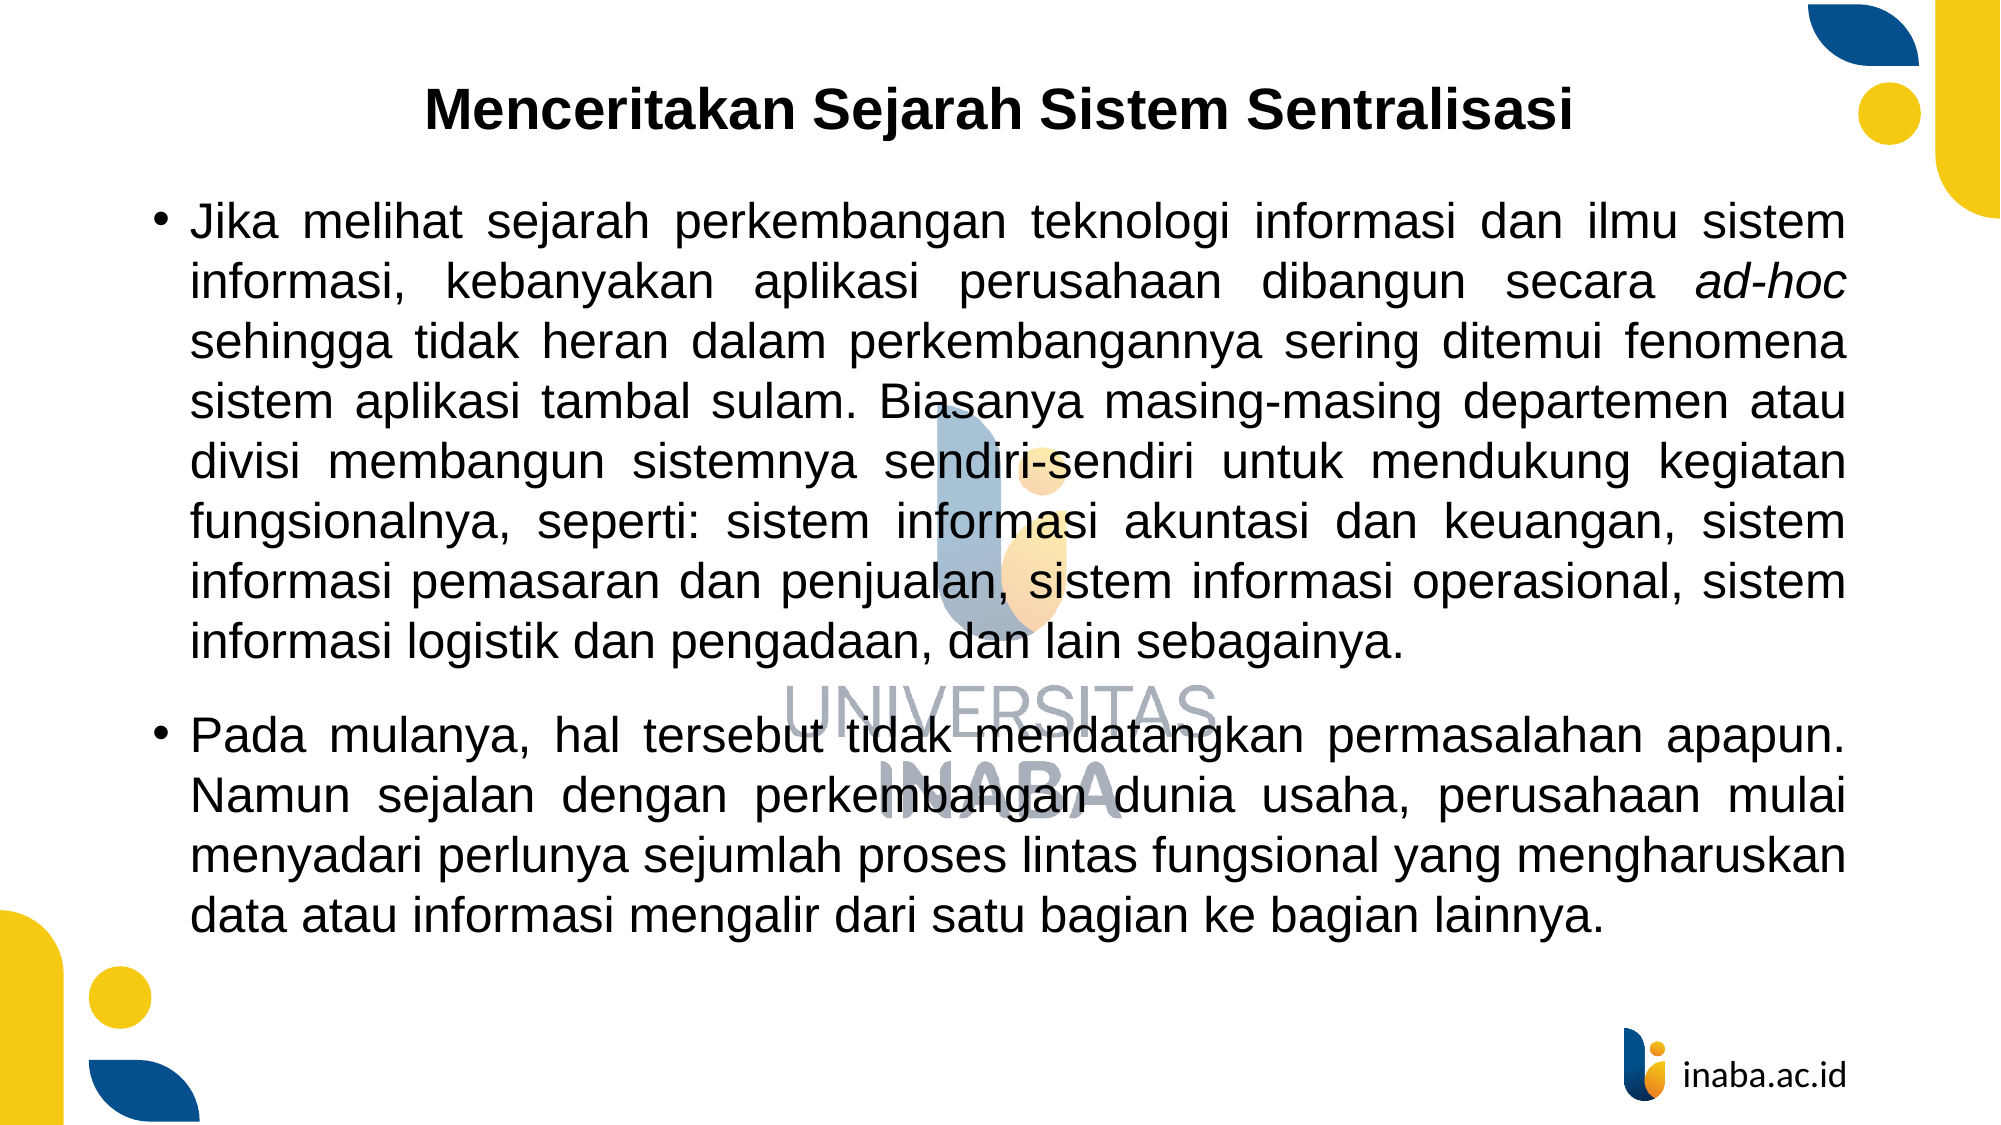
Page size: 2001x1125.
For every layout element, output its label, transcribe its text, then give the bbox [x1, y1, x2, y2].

list Jika melihat sejarah perkembangan teknologi informasi dan ilmu sistem informasi, kebanyakan aplikasi perusahaan dibangun secara ad-hoc sehingga tidak heran dalam perkembangannya sering ditemui fenomena sistem aplikasi tambal sulam. Biasanya masing-masing departemen atau divisi membangun sistemnya sendiri-sendiri untuk mendukung kegiatan fungsionalnya, seperti: sistem informasi akuntasi dan keuangan, sistem informasi pemasaran dan penjualan, sistem informasi operasional, sistem informasi logistik dan pengadaan, dan lain sebagainya. Pada mulanya, hal tersebut tidak mendatangkan permasalahan apapun. Namun sejalan dengan perkembangan dunia usaha, perusahaan mulai menyadari perlunya sejumlah proses lintas fungsional yang mengharuskan data atau informasi mengalir dari satu bagian ke bagian lainnya. [137, 181, 1863, 1019]
title Menceritakan Sejarah Sistem Sentralisasi [137, 59, 1863, 163]
picture [1624, 1028, 1665, 1101]
